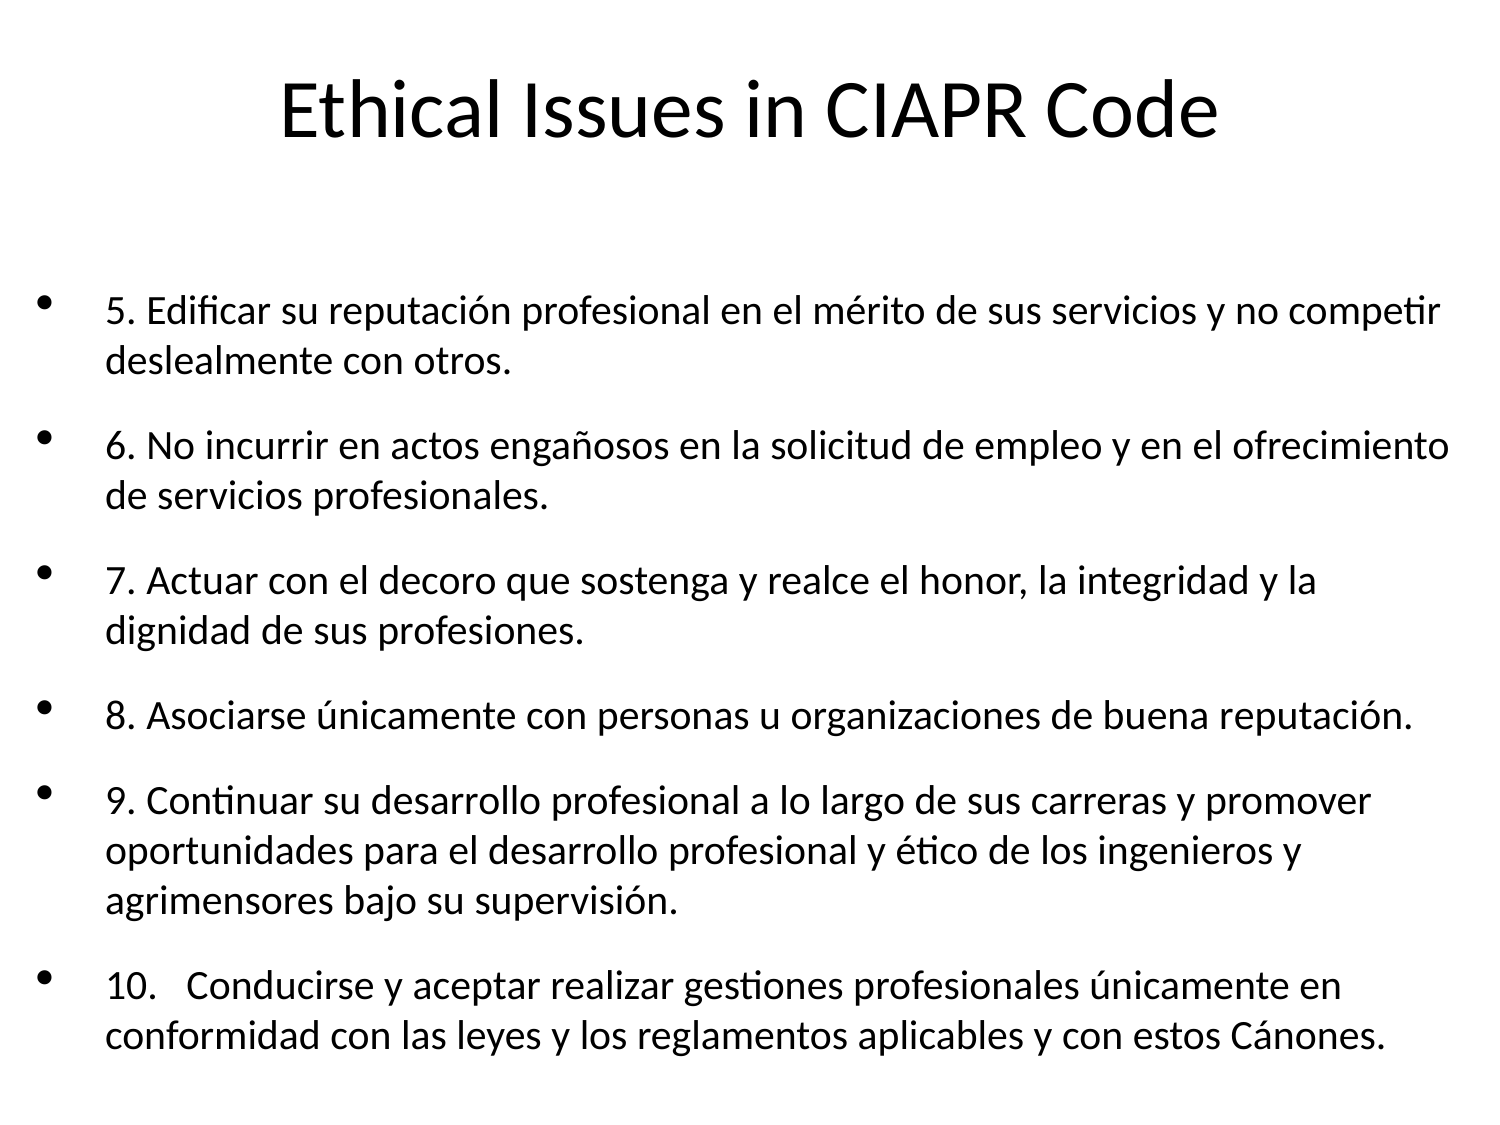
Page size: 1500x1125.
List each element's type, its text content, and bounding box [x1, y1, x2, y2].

list 5. Edificar su reputación profesional en el mérito de sus servicios y no competir deslealmente con otros. 6. No incurrir en actos engañosos en la solicitud de empleo y en el ofrecimiento de servicios profesionales. 7. Actuar con el decoro que sostenga y realce el honor, la integridad y la dignidad de sus profesiones. 8. Asociarse únicamente con personas u organizaciones de buena reputación. 9. Continuar su desarrollo profesional a lo largo de sus carreras y promover oportunidades para el desarrollo profesional y ético de los ingenieros y agrimensores bajo su supervisión. 10. Conducirse y aceptar realizar gestiones profesionales únicamente en conformidad con las leyes y los reglamentos aplicables y con estos Cánones. [0, 275, 1475, 1125]
title Ethical Issues in CIAPR Code [75, 45, 1425, 163]
